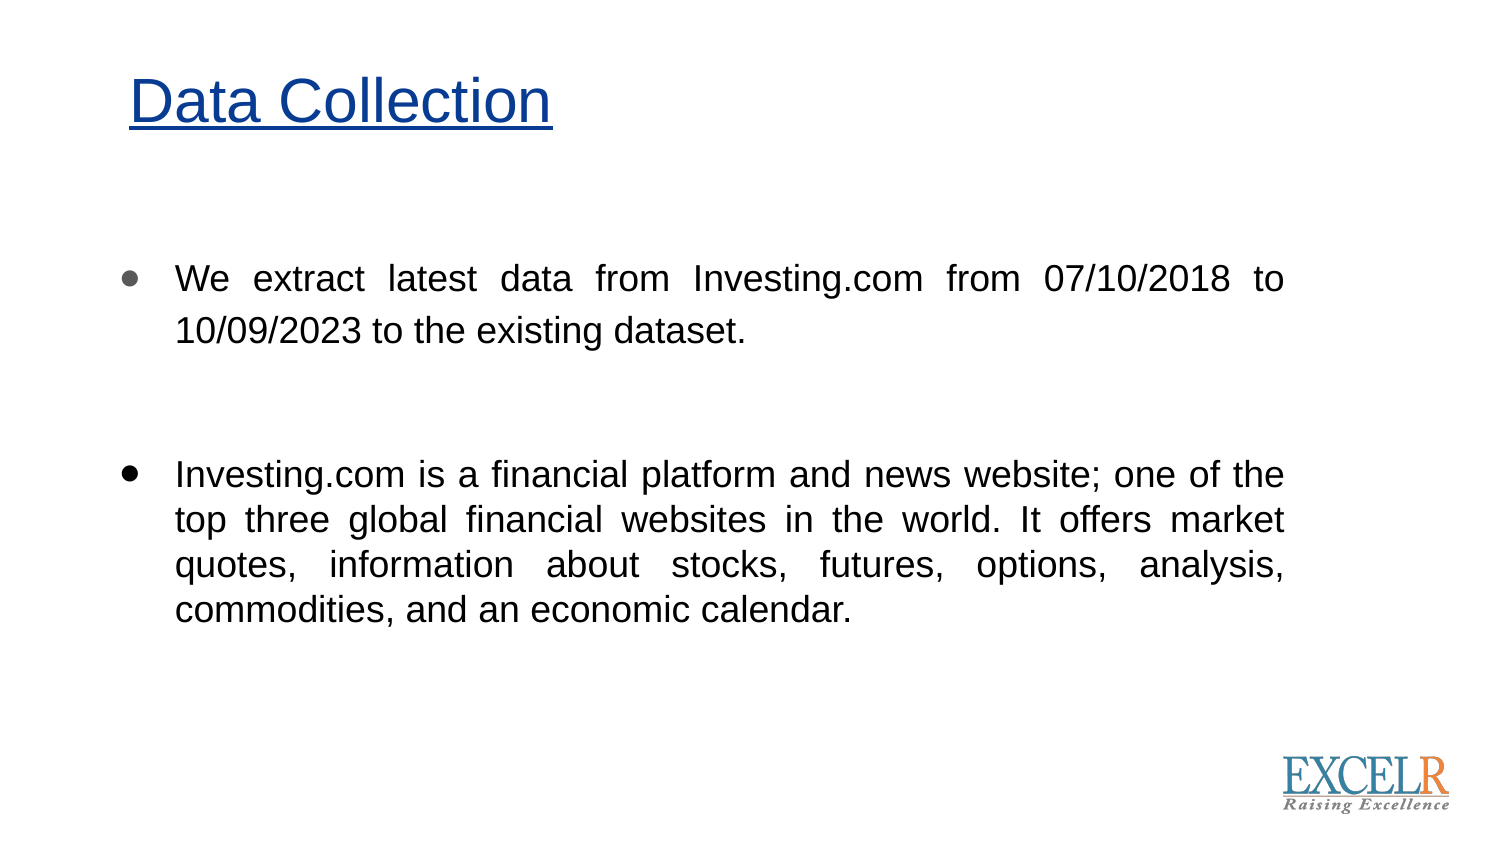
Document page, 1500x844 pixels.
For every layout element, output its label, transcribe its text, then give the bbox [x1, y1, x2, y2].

list We extract latest data from Investing.com from 07/10/2018 to 10/09/2023 to the existing dataset. [84, 232, 1301, 346]
picture [1283, 755, 1450, 814]
text_box Data Collection [114, 45, 865, 159]
text_box Investing.com is a financial platform and news website; one of the top three global financial websites in the world. It offers market quotes, information about stocks, futures, options, analysis, commodities, and an economic calendar. [84, 434, 1301, 645]
